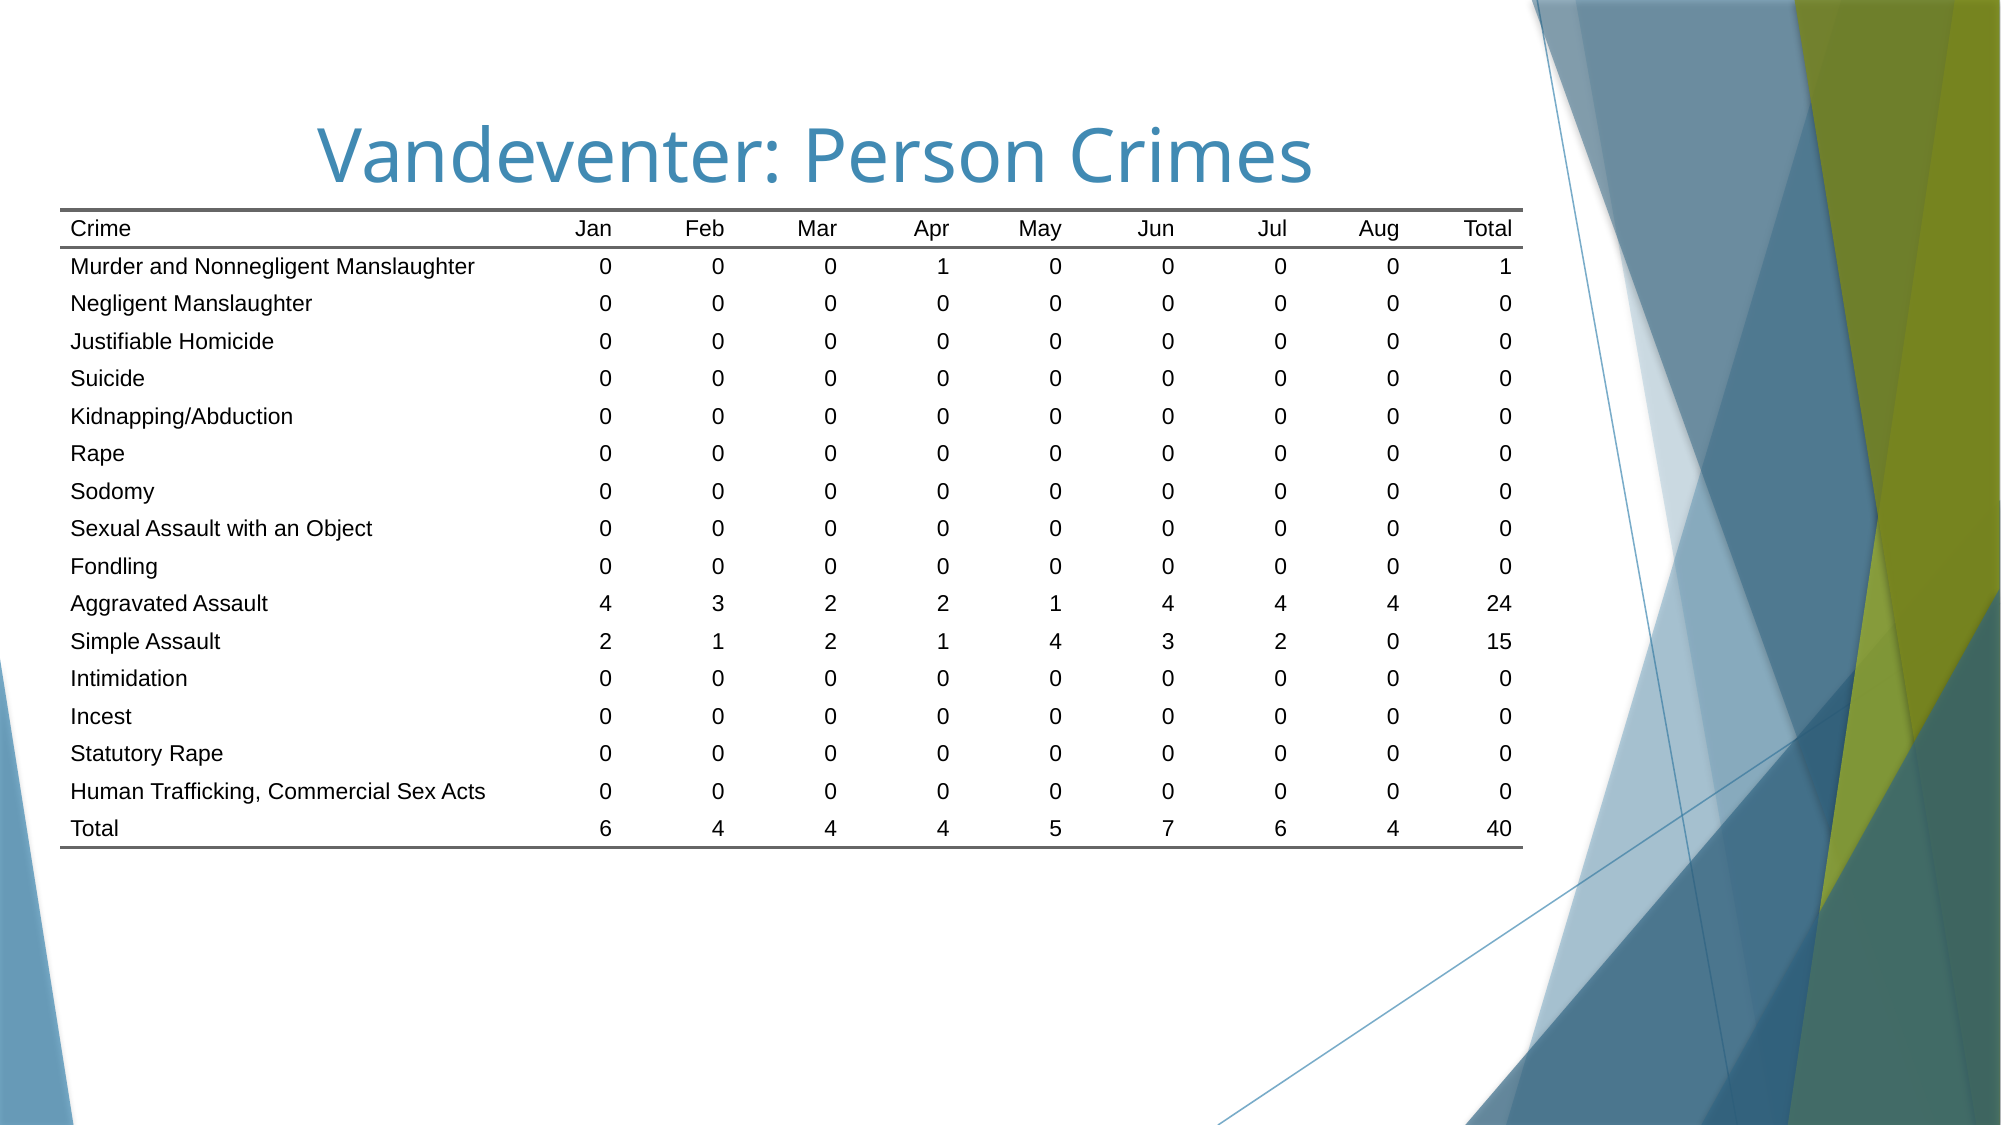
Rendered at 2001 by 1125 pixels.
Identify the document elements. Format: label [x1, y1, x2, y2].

table_cell [60, 249, 1523, 846]
title [111, 99, 1522, 317]
table_header [60, 212, 111, 246]
